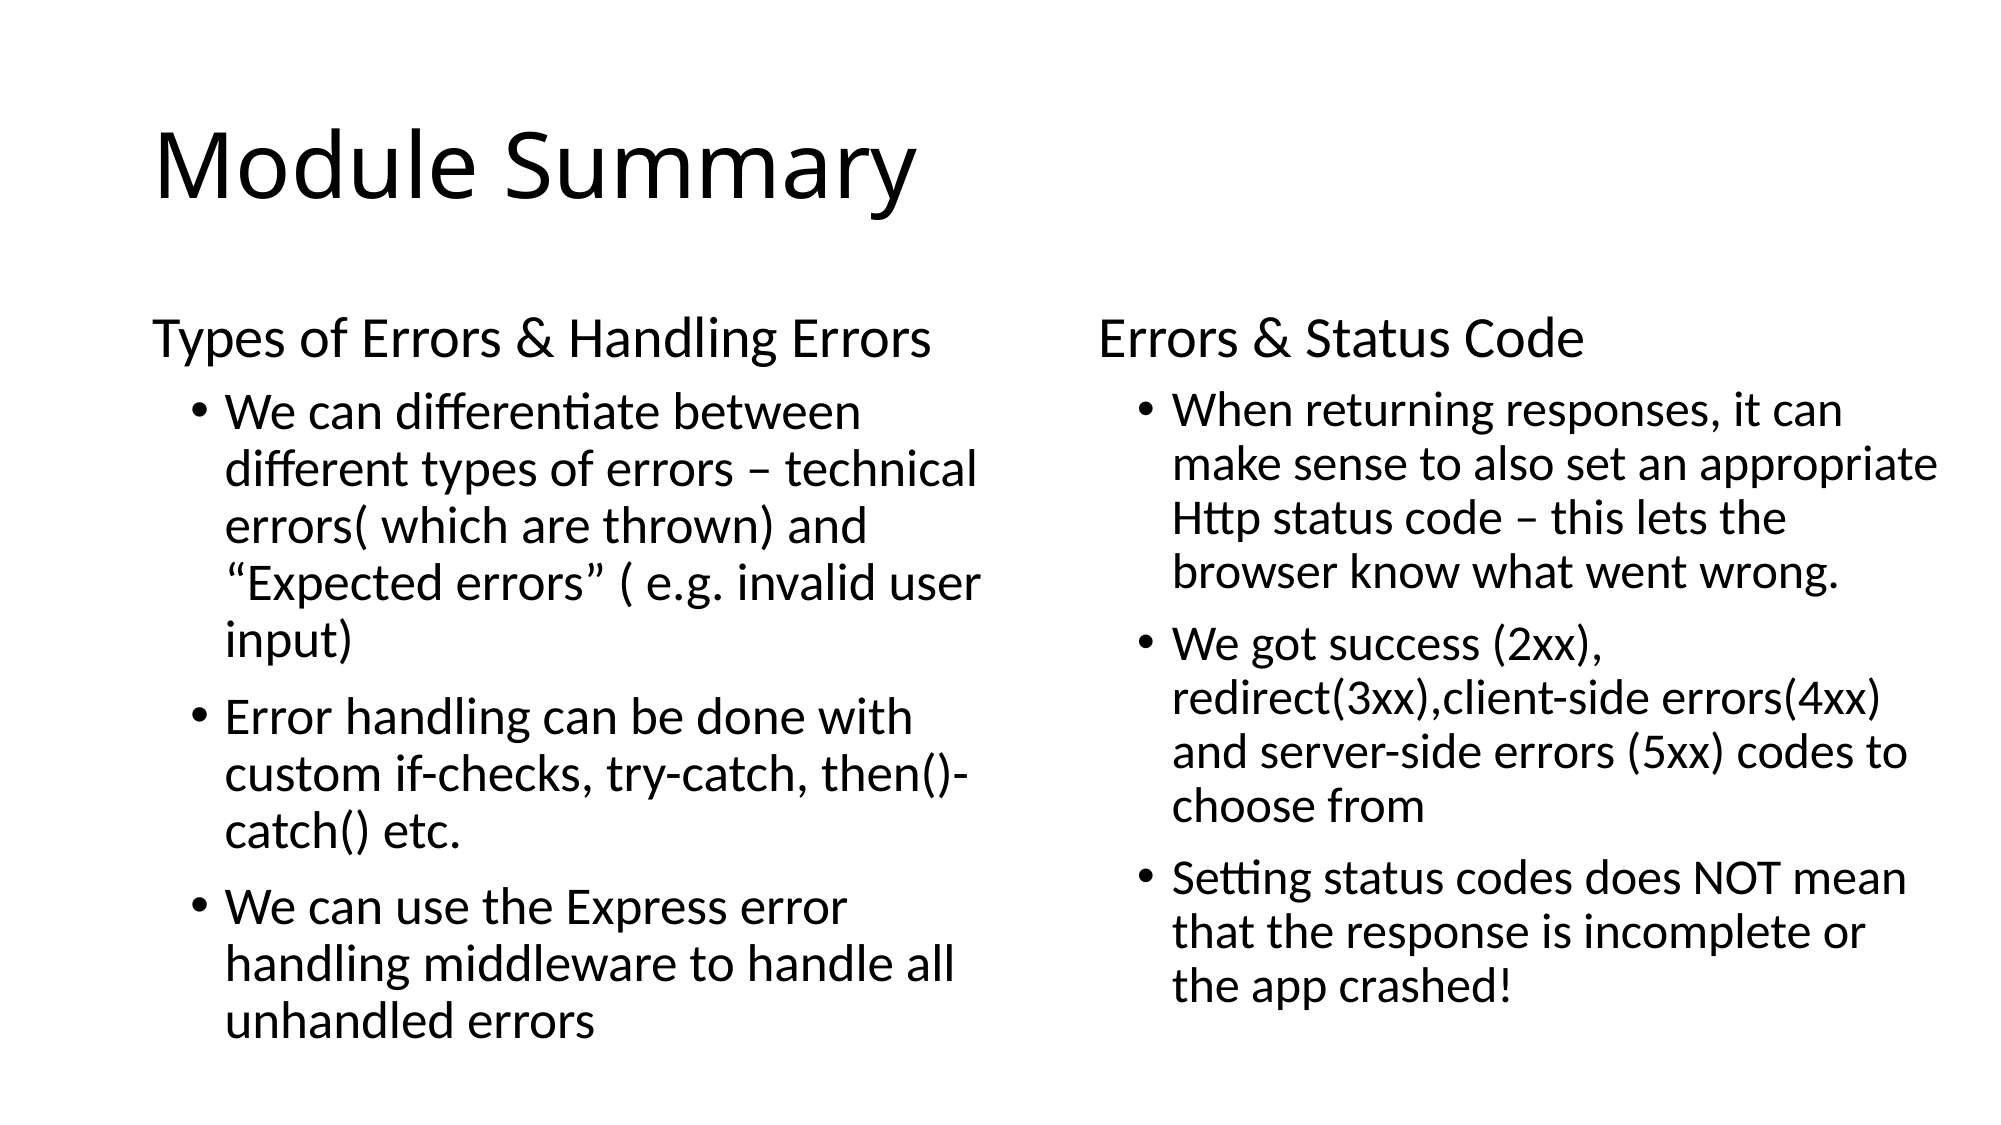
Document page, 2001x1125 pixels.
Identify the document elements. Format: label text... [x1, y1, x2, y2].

text_box Errors & Status Code [1083, 299, 1921, 419]
list Types of Errors & Handling Errors [137, 299, 974, 419]
text_box When returning responses, it can make sense to also set an appropriate Http status code – this lets the browser know what went wrong. We got success (2xx), redirect(3xx),client-side errors(4xx) and server-side errors (5xx) codes to choose from Setting status codes does NOT mean that the response is incomplete or the app crashed! [1121, 376, 1959, 1066]
text_box We can differentiate between different types of errors – technical errors( which are thrown) and “Expected errors” ( e.g. invalid user input) Error handling can be done with custom if-checks, try-catch, then()-catch() etc. We can use the Express error handling middleware to handle all unhandled errors [175, 376, 1012, 1066]
title Module Summary [137, 59, 1863, 278]
